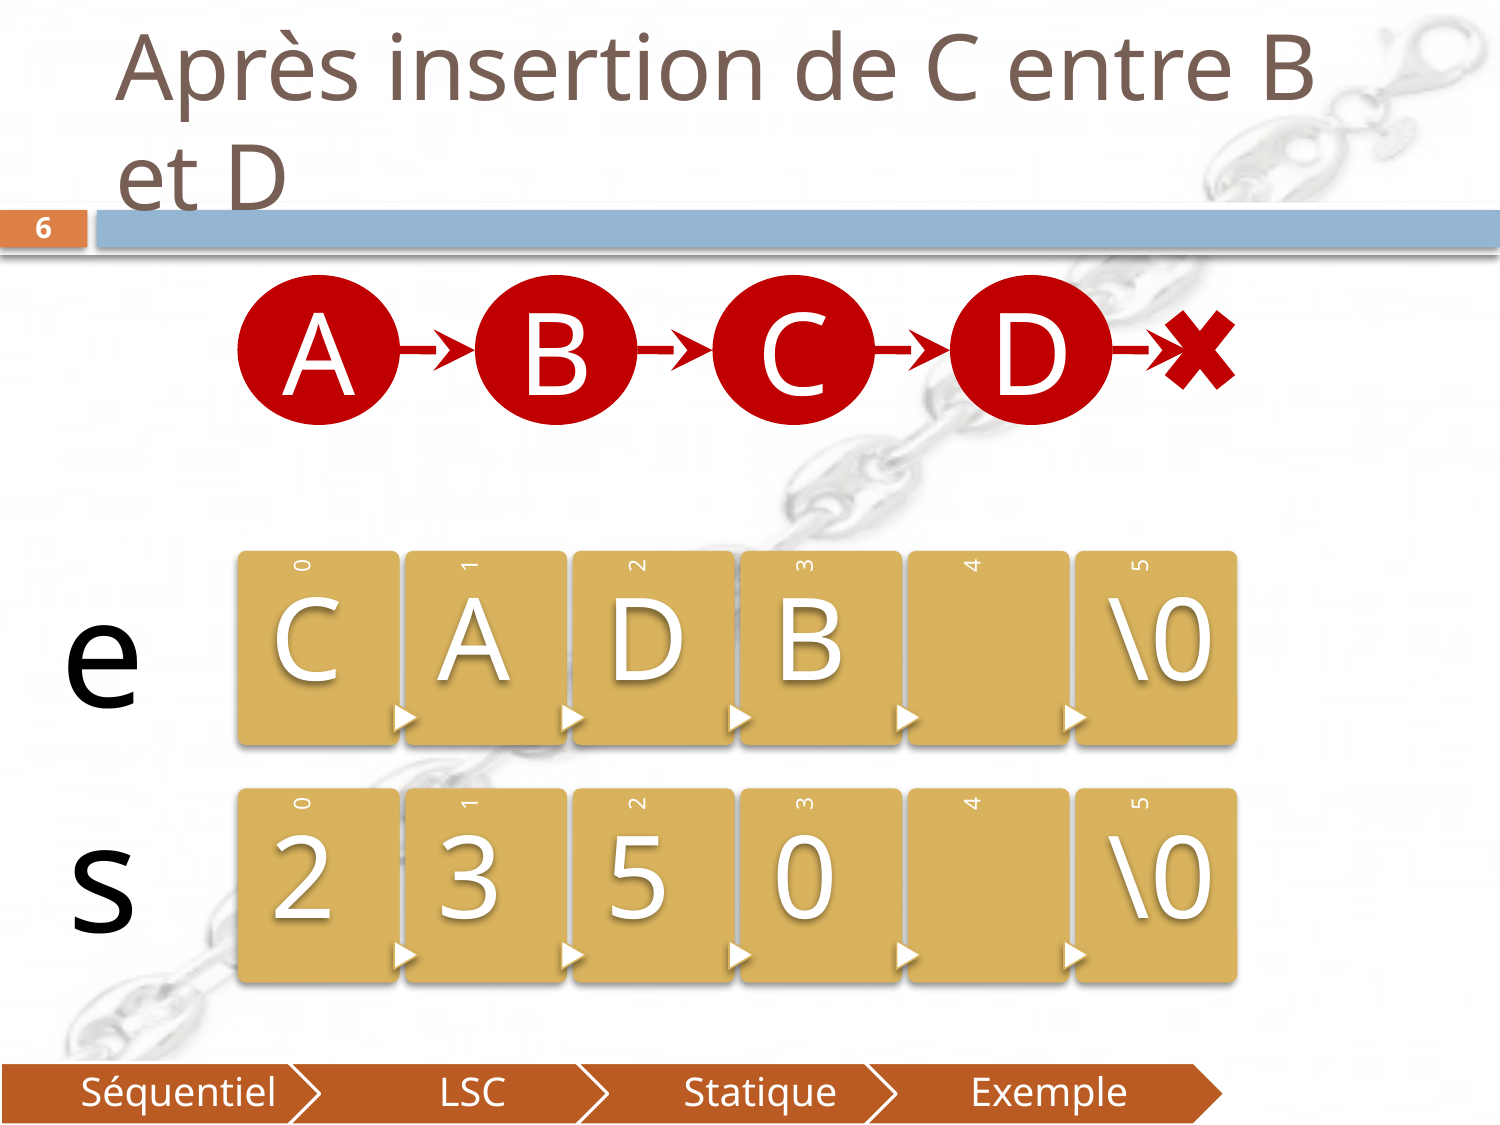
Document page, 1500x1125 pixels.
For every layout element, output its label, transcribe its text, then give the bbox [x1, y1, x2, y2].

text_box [951, 274, 1188, 426]
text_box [237, 512, 1238, 749]
slide_number 6 [0, 208, 88, 249]
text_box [237, 274, 473, 426]
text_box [474, 274, 711, 426]
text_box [0, 1062, 1226, 1125]
text_box [1193, 308, 1237, 391]
title Après insertion de C entre B et D [100, 37, 1438, 200]
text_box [237, 749, 1238, 1022]
text_box e [46, 549, 160, 745]
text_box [712, 274, 951, 426]
text_box s [52, 774, 154, 970]
